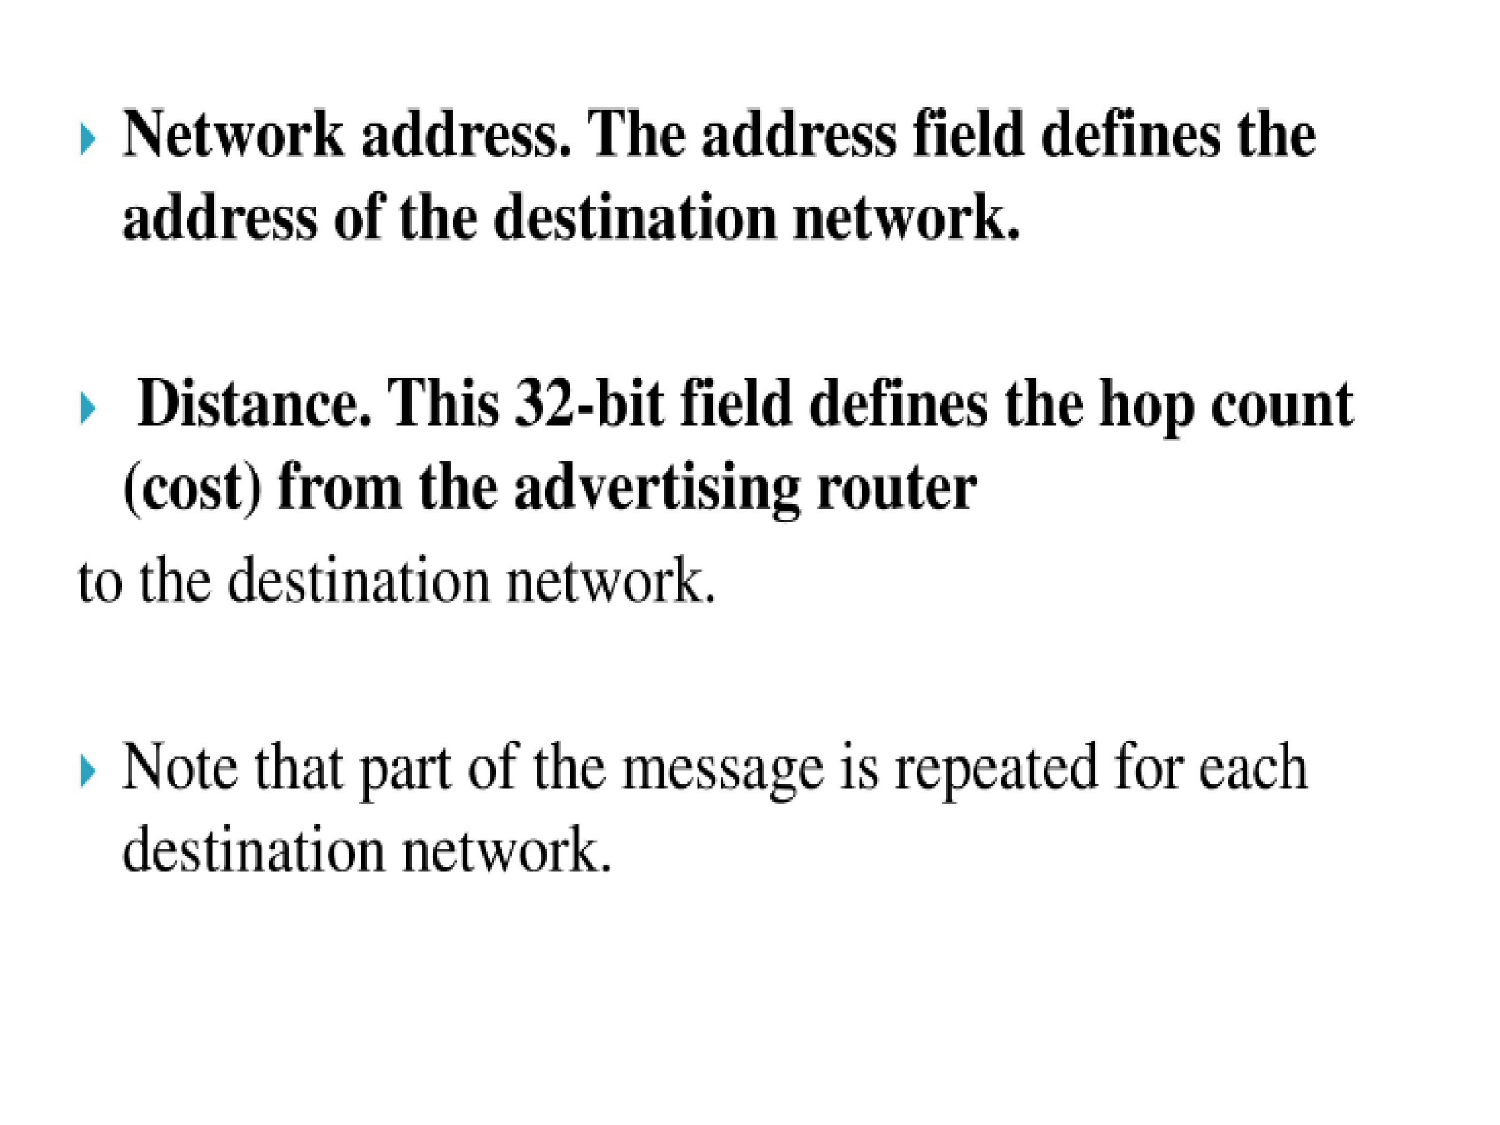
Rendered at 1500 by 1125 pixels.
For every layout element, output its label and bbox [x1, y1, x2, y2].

list [0, 74, 1438, 1006]
